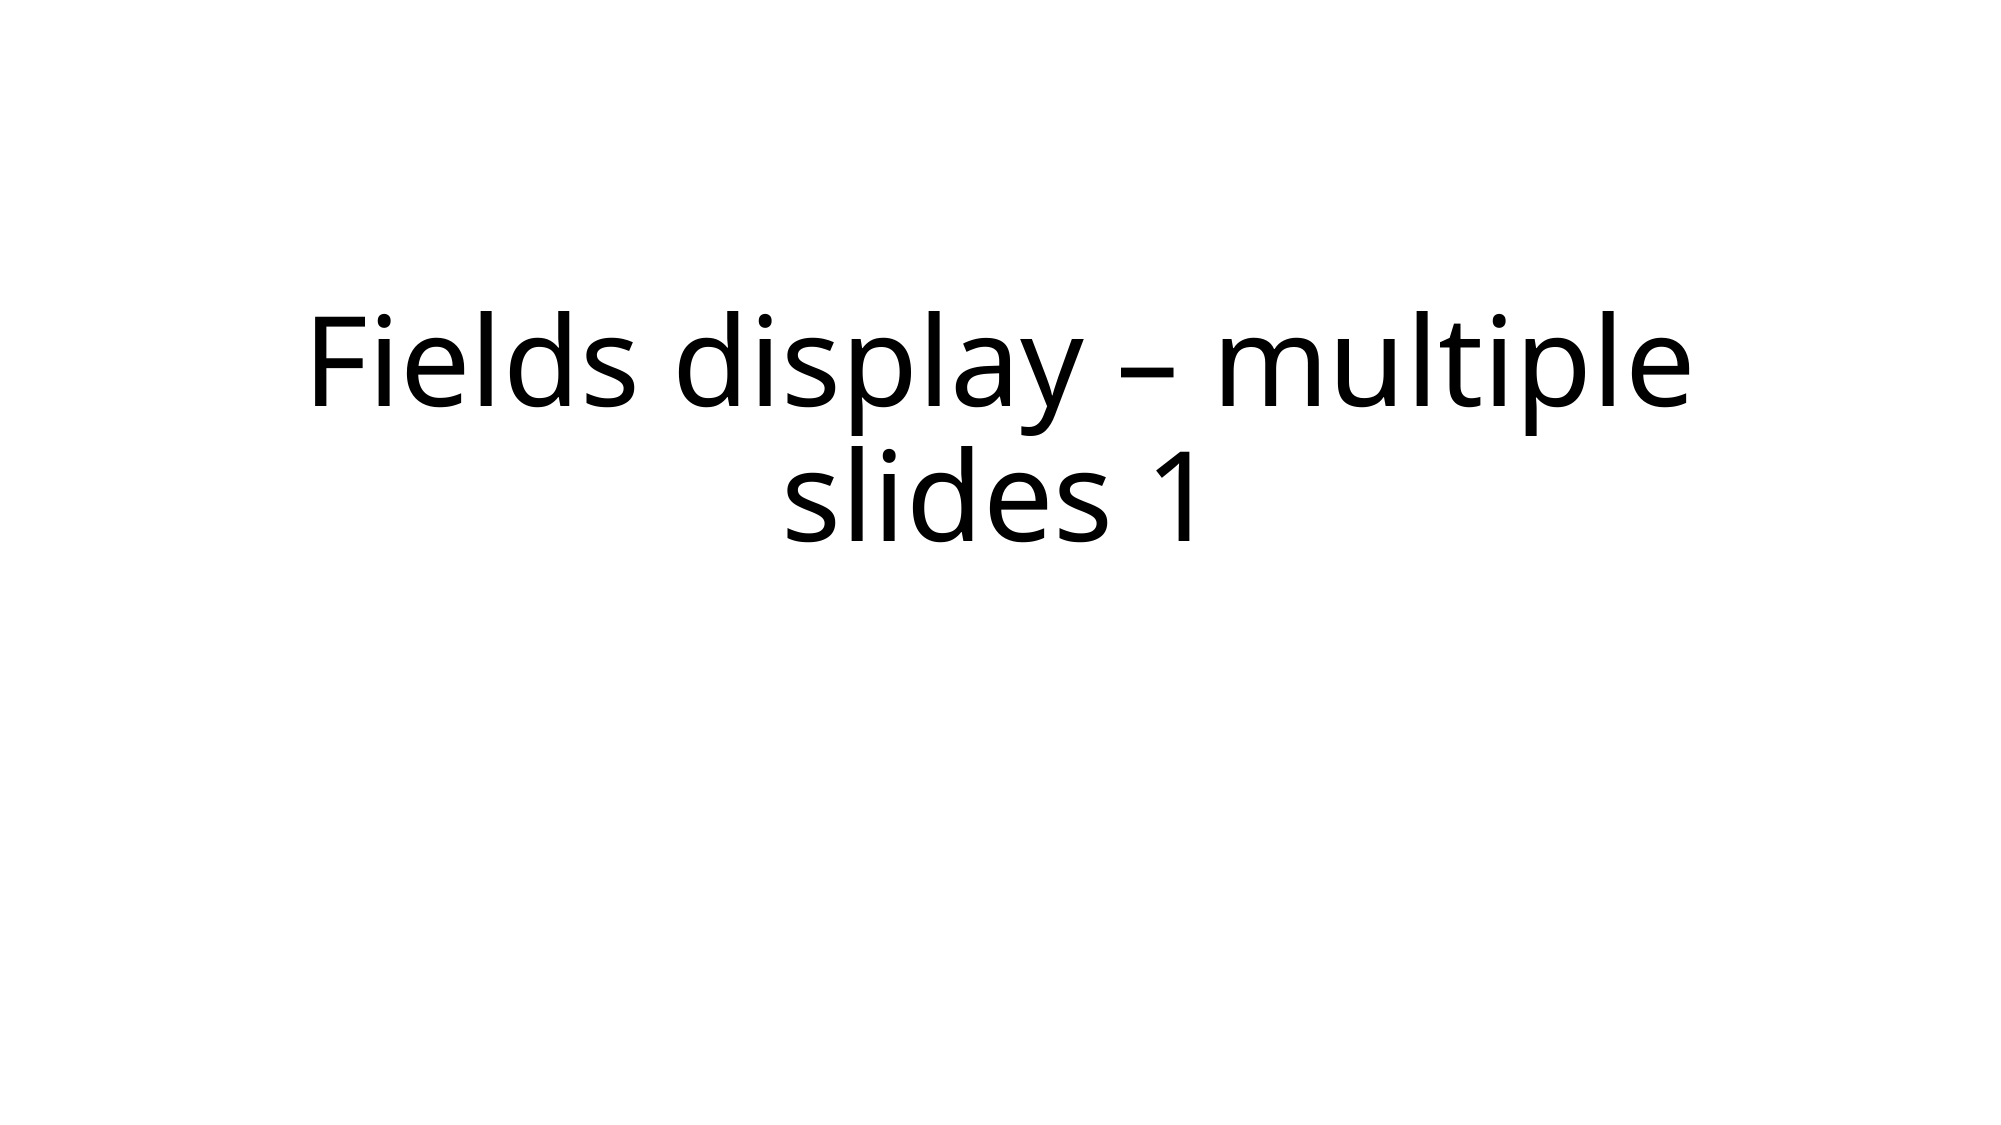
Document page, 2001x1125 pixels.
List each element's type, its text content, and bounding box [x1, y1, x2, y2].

title Fields display – multiple slides 1 [249, 184, 1750, 576]
